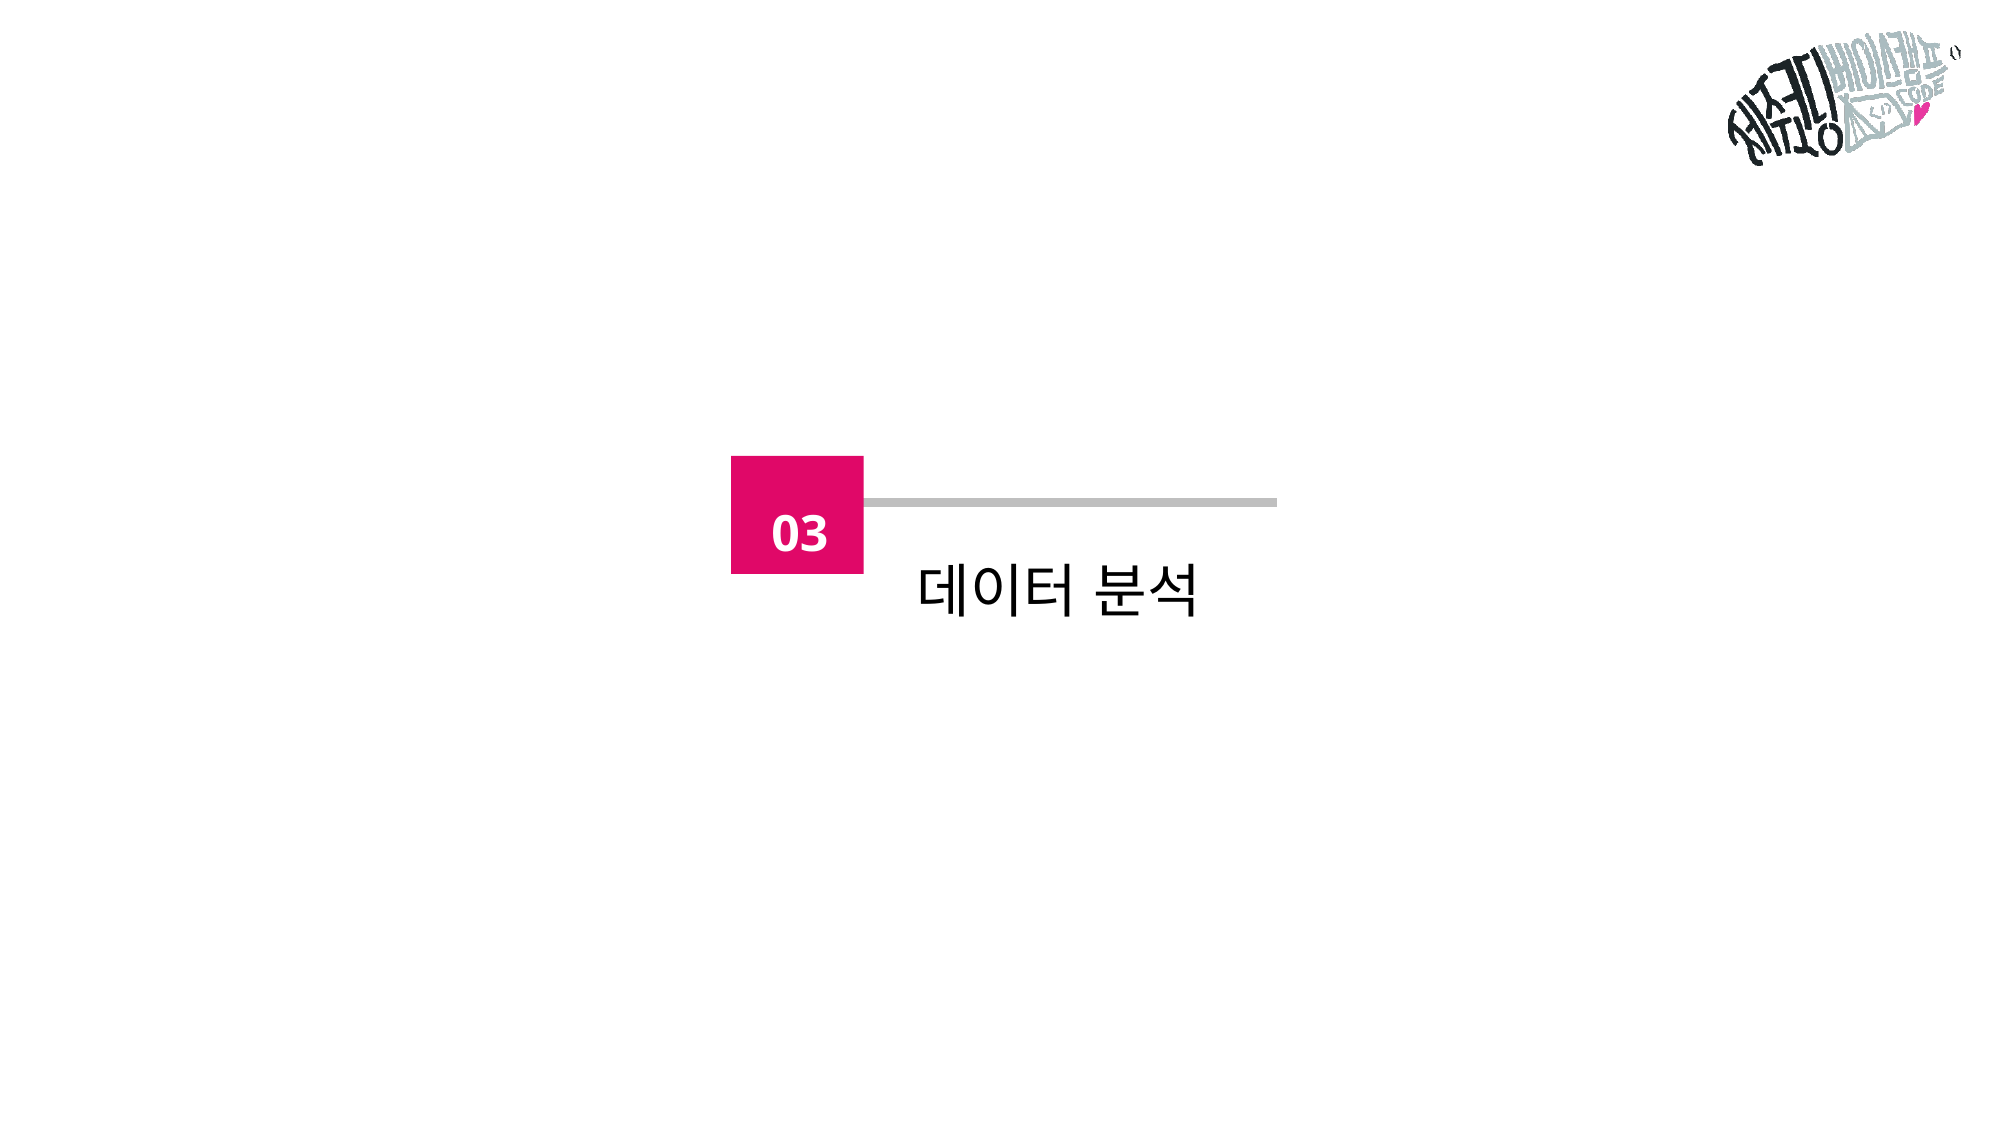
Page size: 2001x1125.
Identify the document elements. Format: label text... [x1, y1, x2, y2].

text_box 03 [737, 461, 863, 570]
picture [1728, 31, 1961, 166]
text_box [731, 455, 864, 574]
text_box 데이터 분석 [896, 544, 1278, 639]
